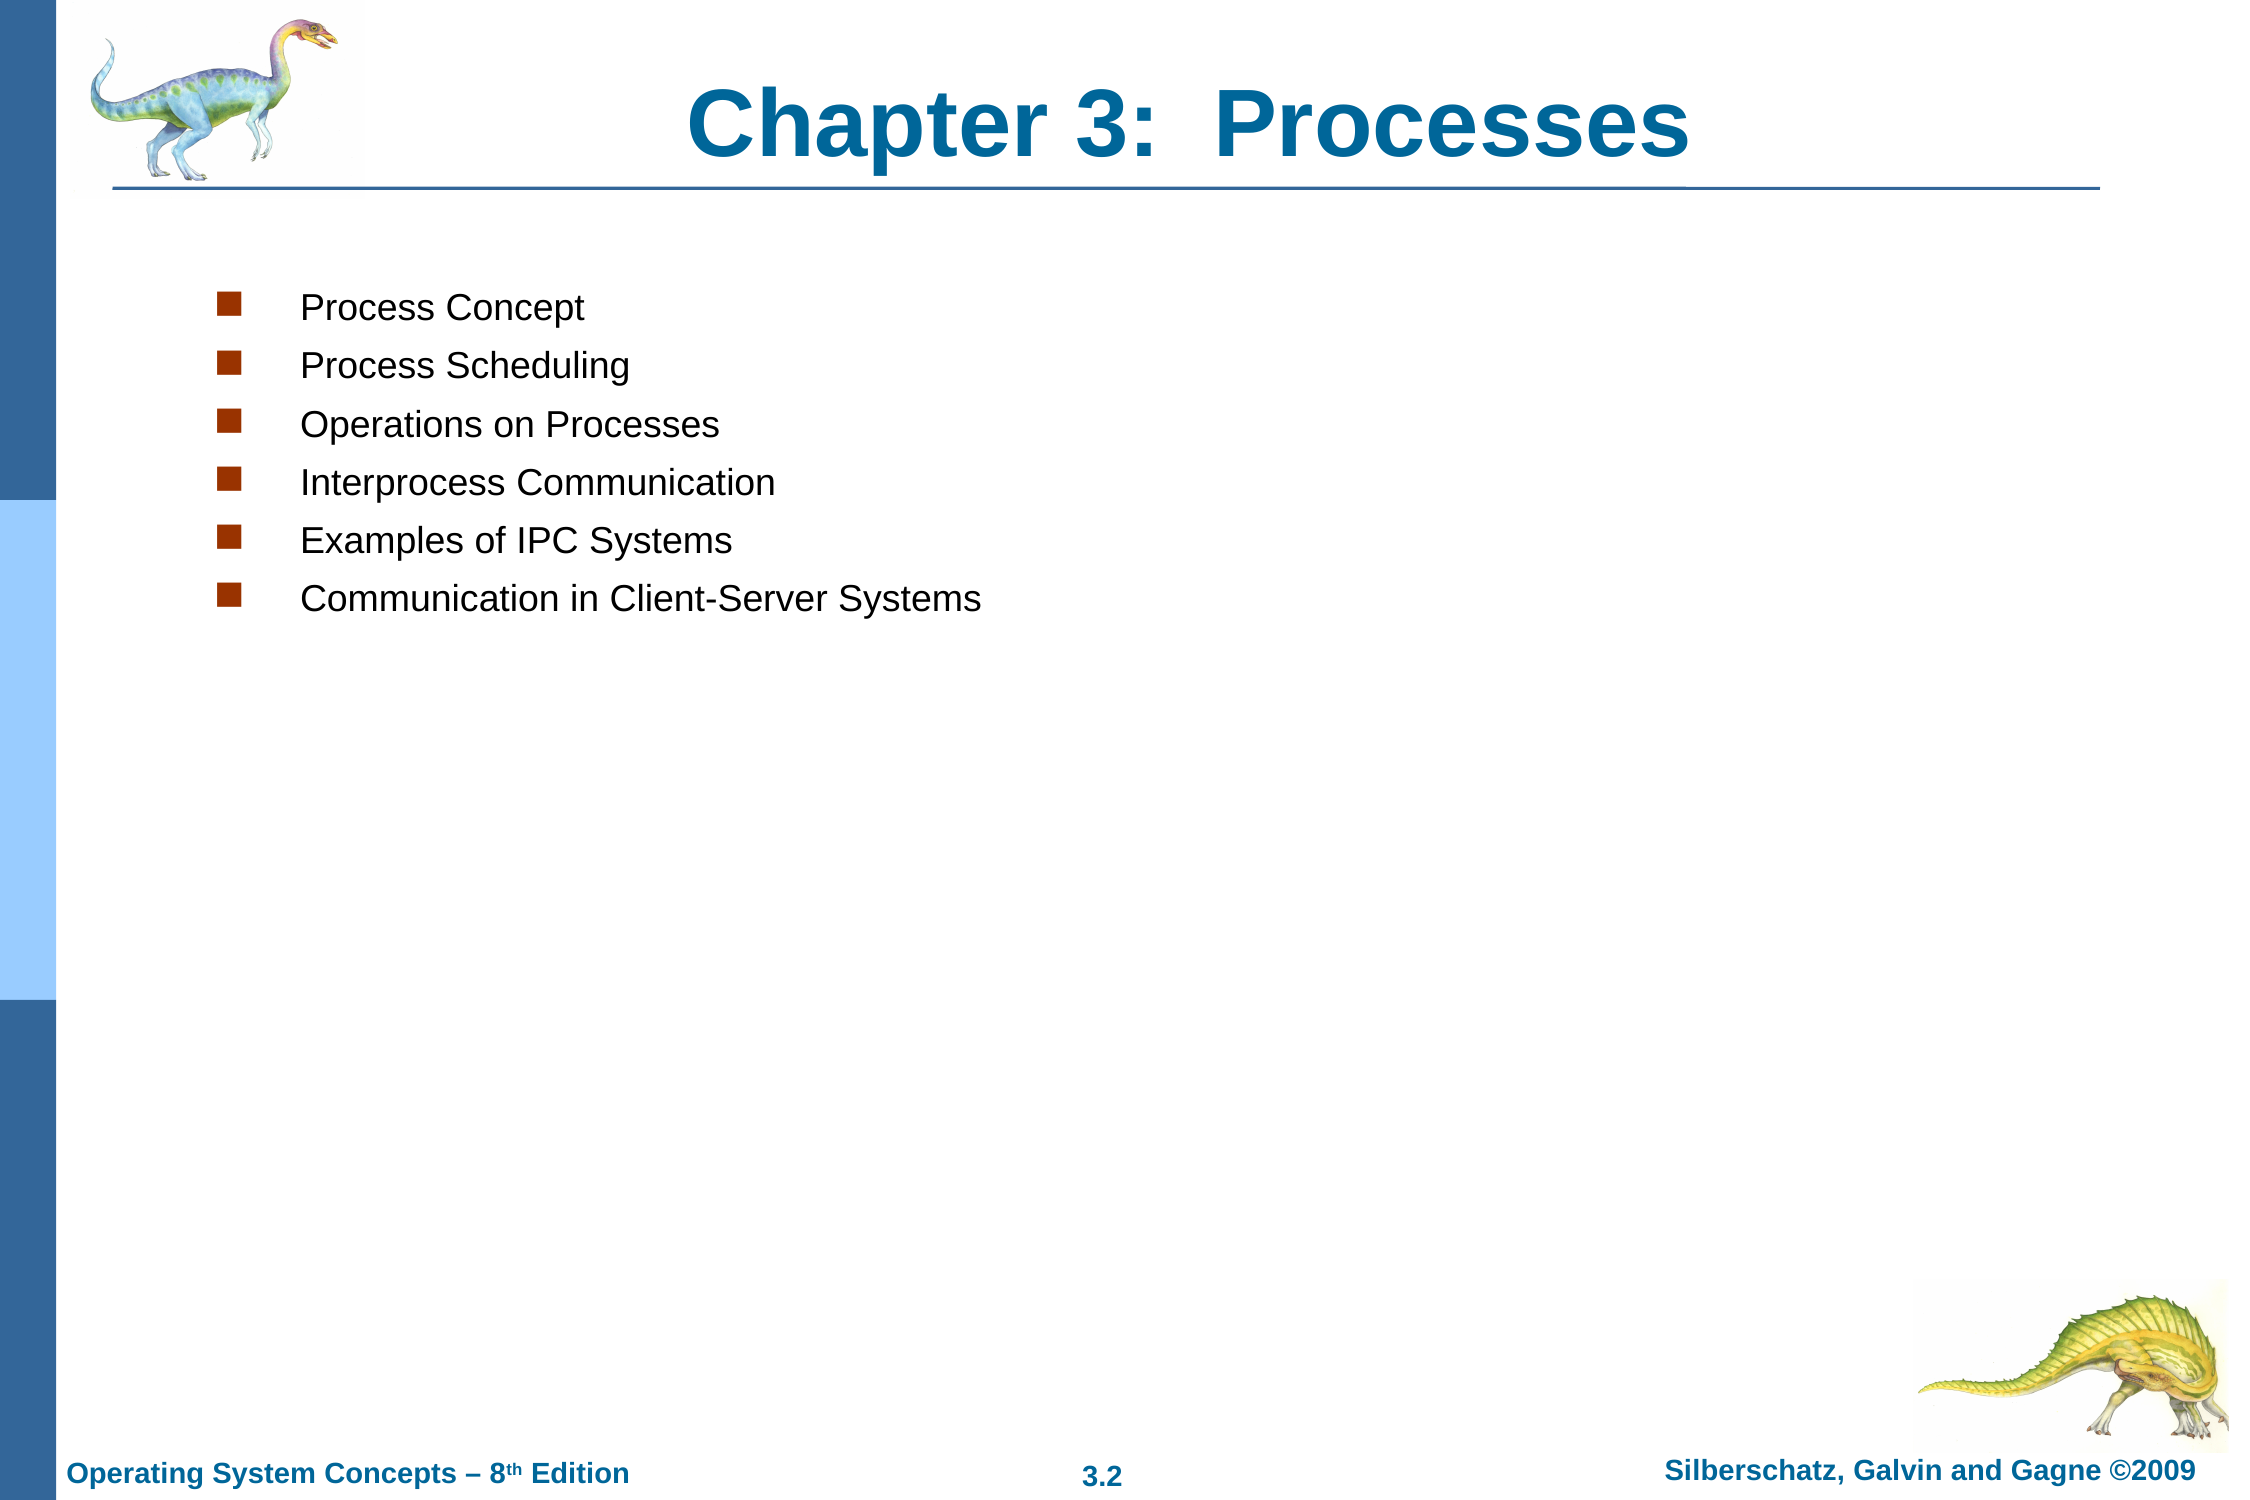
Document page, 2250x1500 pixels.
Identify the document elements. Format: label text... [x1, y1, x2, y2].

title Chapter 3: Processes [404, 60, 1975, 187]
picture [70, 0, 365, 199]
list Process Concept Process Scheduling Operations on Processes Interprocess Communication Examples of IPC Systems Communication in Client-Server Systems [198, 272, 2013, 1109]
picture [1913, 1279, 2229, 1453]
